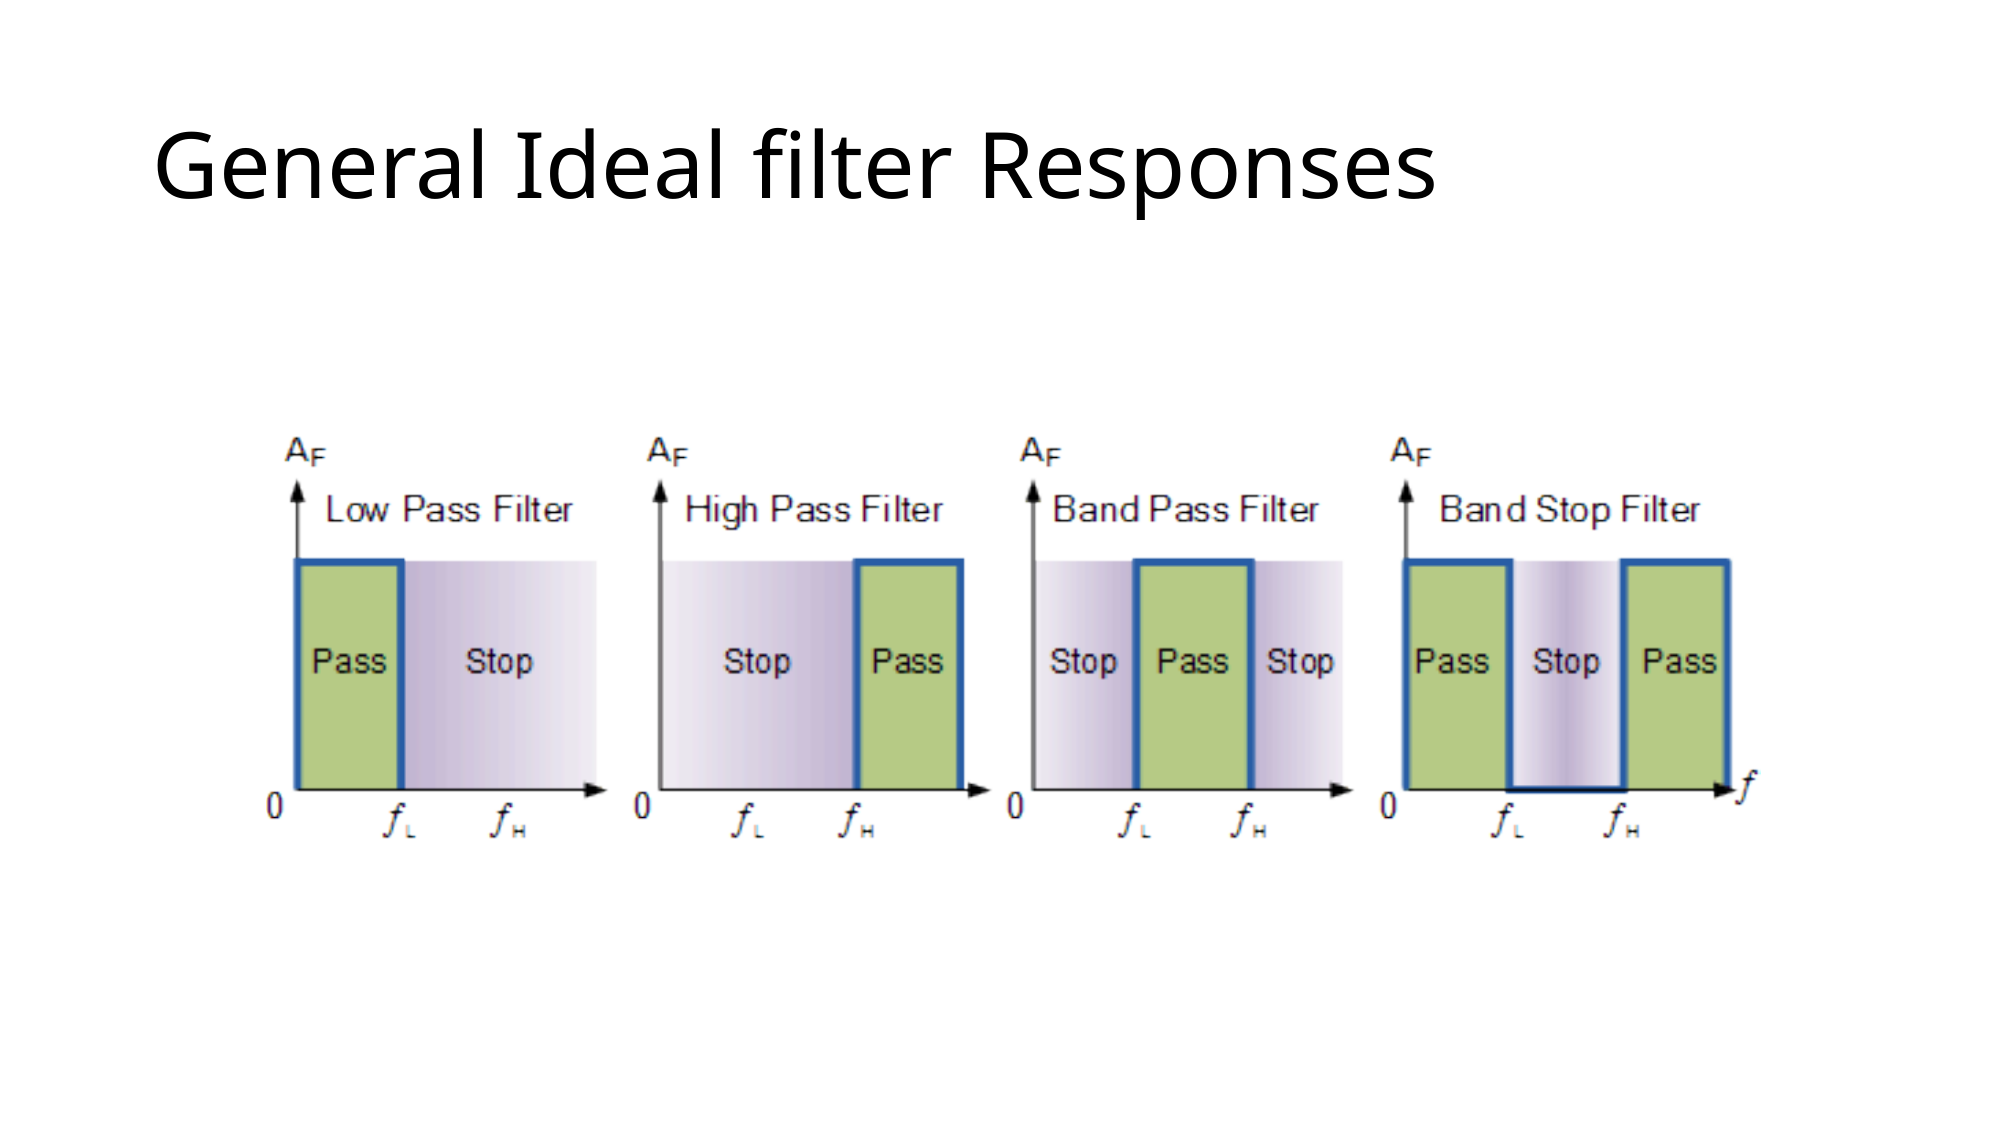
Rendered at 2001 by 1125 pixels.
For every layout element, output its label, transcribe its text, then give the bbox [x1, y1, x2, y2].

title General Ideal filter Responses [137, 59, 1863, 278]
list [266, 424, 1761, 851]
